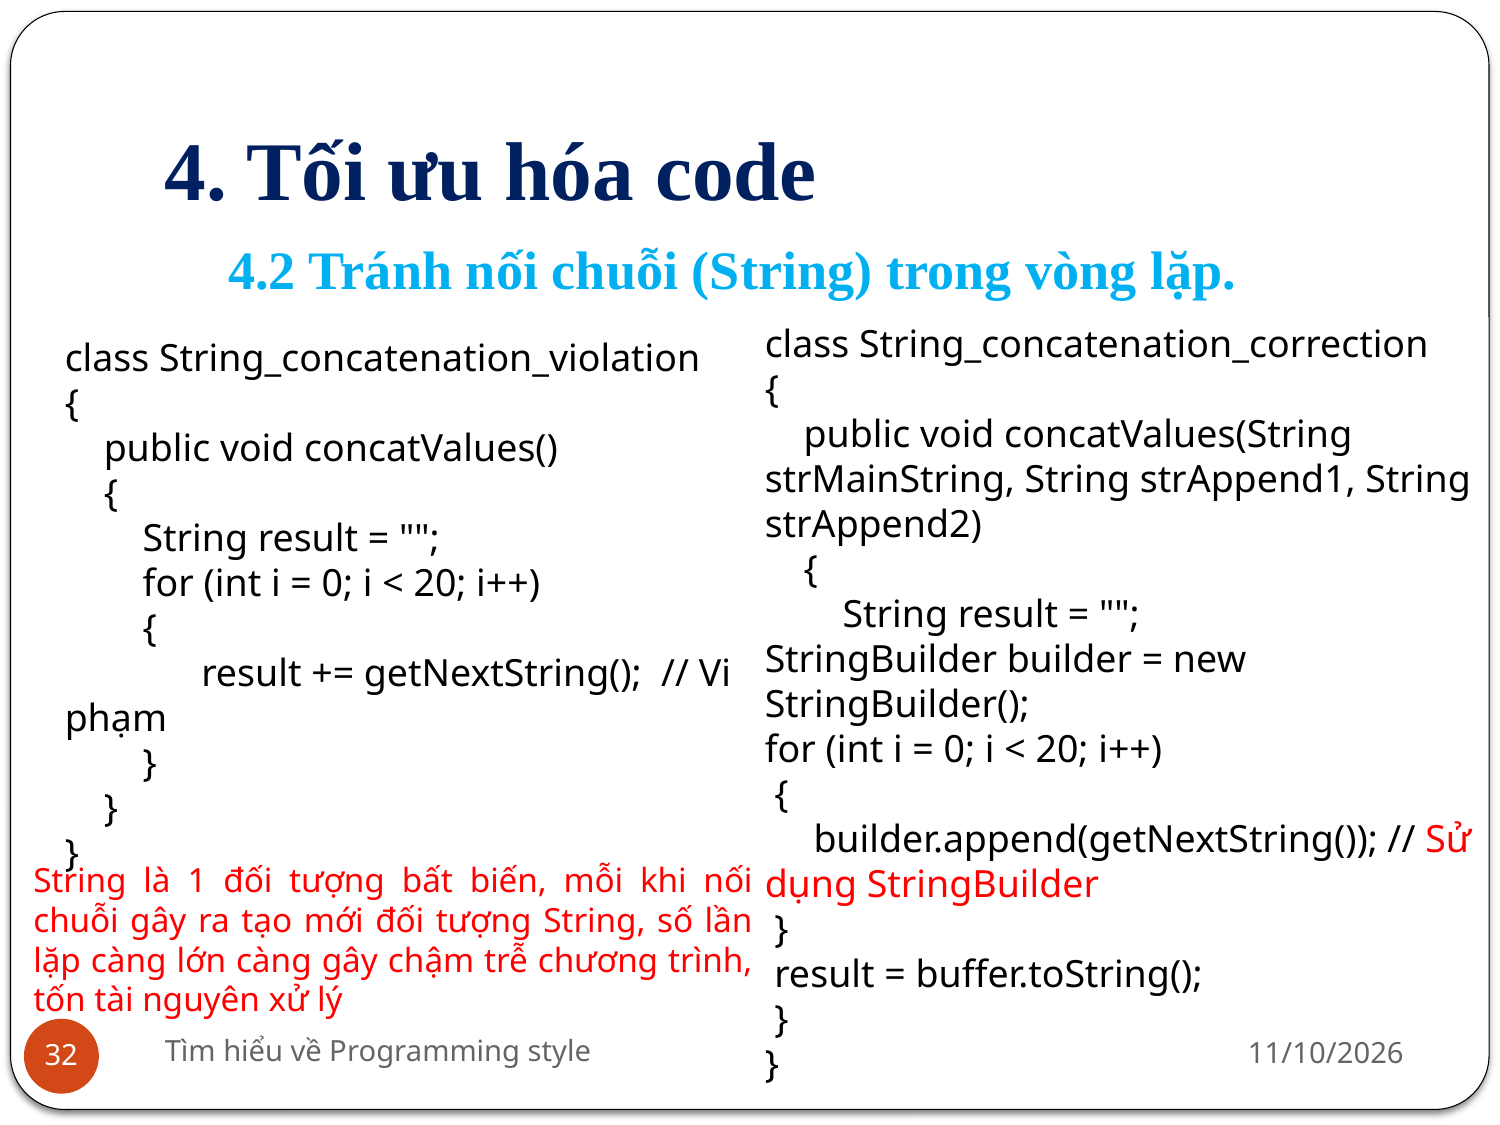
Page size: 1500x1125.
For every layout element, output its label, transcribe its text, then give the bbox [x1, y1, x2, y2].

title 4. Tối ưu hóa code [150, 45, 1425, 233]
text_box class String_concatenation_correction { public void concatValues(String strMainString, String strAppend1, String strAppend2) { String result = ""; StringBuilder builder = new StringBuilder(); for (int i = 0; i < 20; i++) { builder.append(getNextString()); // Sử dụng StringBuilder } result = buffer.toString(); } } [749, 312, 1500, 1093]
text_box 4.2 Tránh nối chuỗi (String) trong vòng lặp. [213, 227, 1253, 308]
footer Tìm hiểu về Programming style [150, 1026, 749, 1088]
slide_number 32 [23, 1026, 99, 1094]
text_box String là 1 đối tượng bất biến, mỗi khi nối chuỗi gây ra tạo mới đối tượng String, số lần lặp càng lớn càng gây chậm trễ chương trình, tốn tài nguyên xử lý [18, 851, 769, 1026]
text_box class String_concatenation_violation { public void concatValues() { String result = ""; for (int i = 0; i < 20; i++) { result += getNextString(); // Vi phạm } } } [49, 327, 749, 851]
